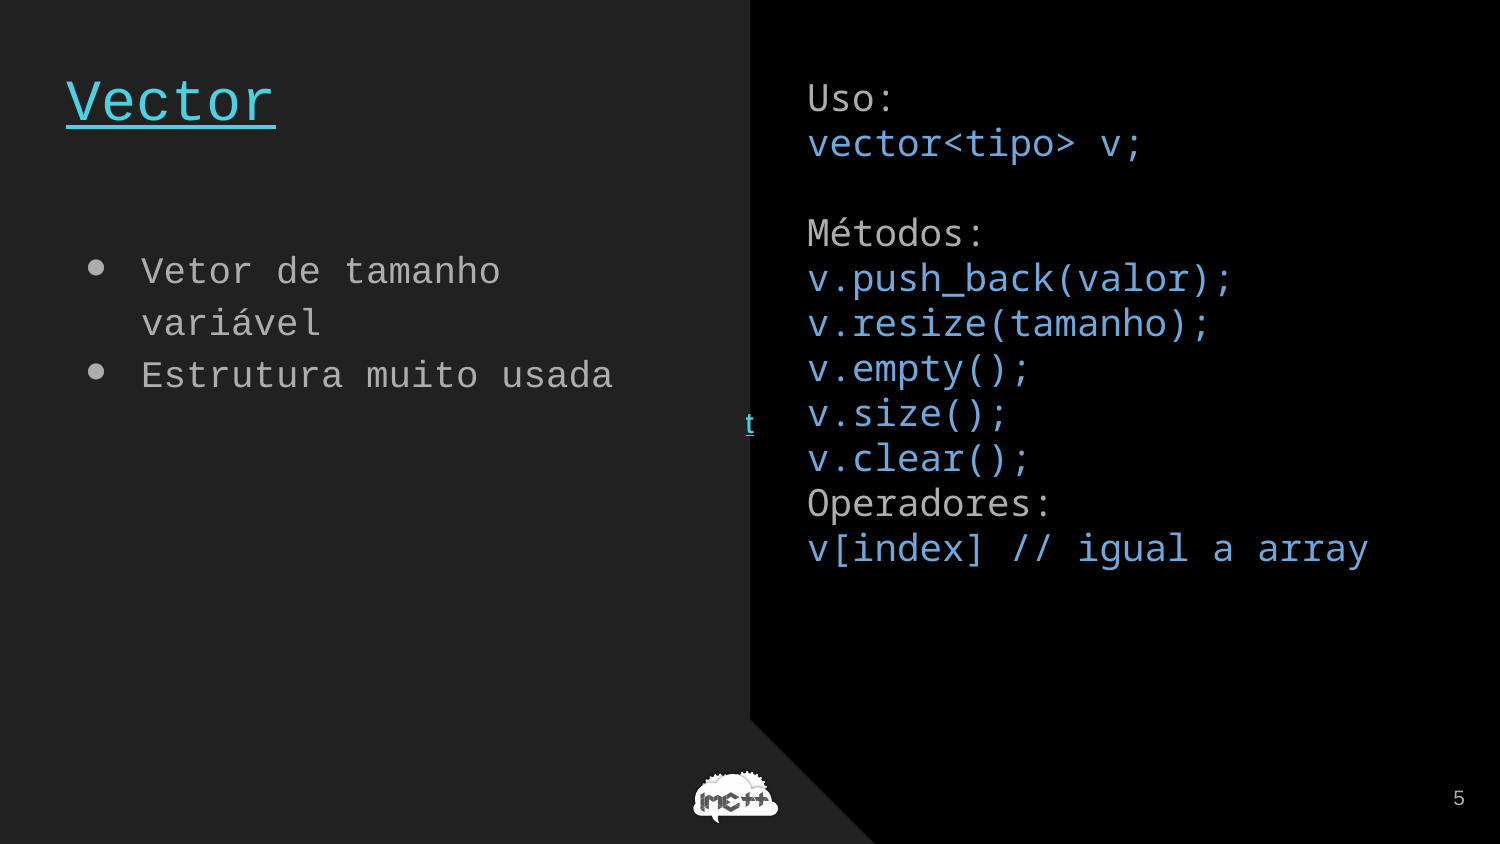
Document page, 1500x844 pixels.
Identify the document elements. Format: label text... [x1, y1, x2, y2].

slide_number 5 [1389, 764, 1480, 830]
title Vector [51, 46, 717, 136]
text_box t [730, 396, 769, 447]
list Uso: vector<tipo> v; Métodos: v.push_back(valor); v.resize(tamanho); v.empty(); v.size(); v.clear(); Operadores: v[index] // igual a array [792, 58, 1464, 750]
list Vetor de tamanho variável Estrutura muito usada [51, 224, 717, 776]
picture [690, 768, 781, 826]
